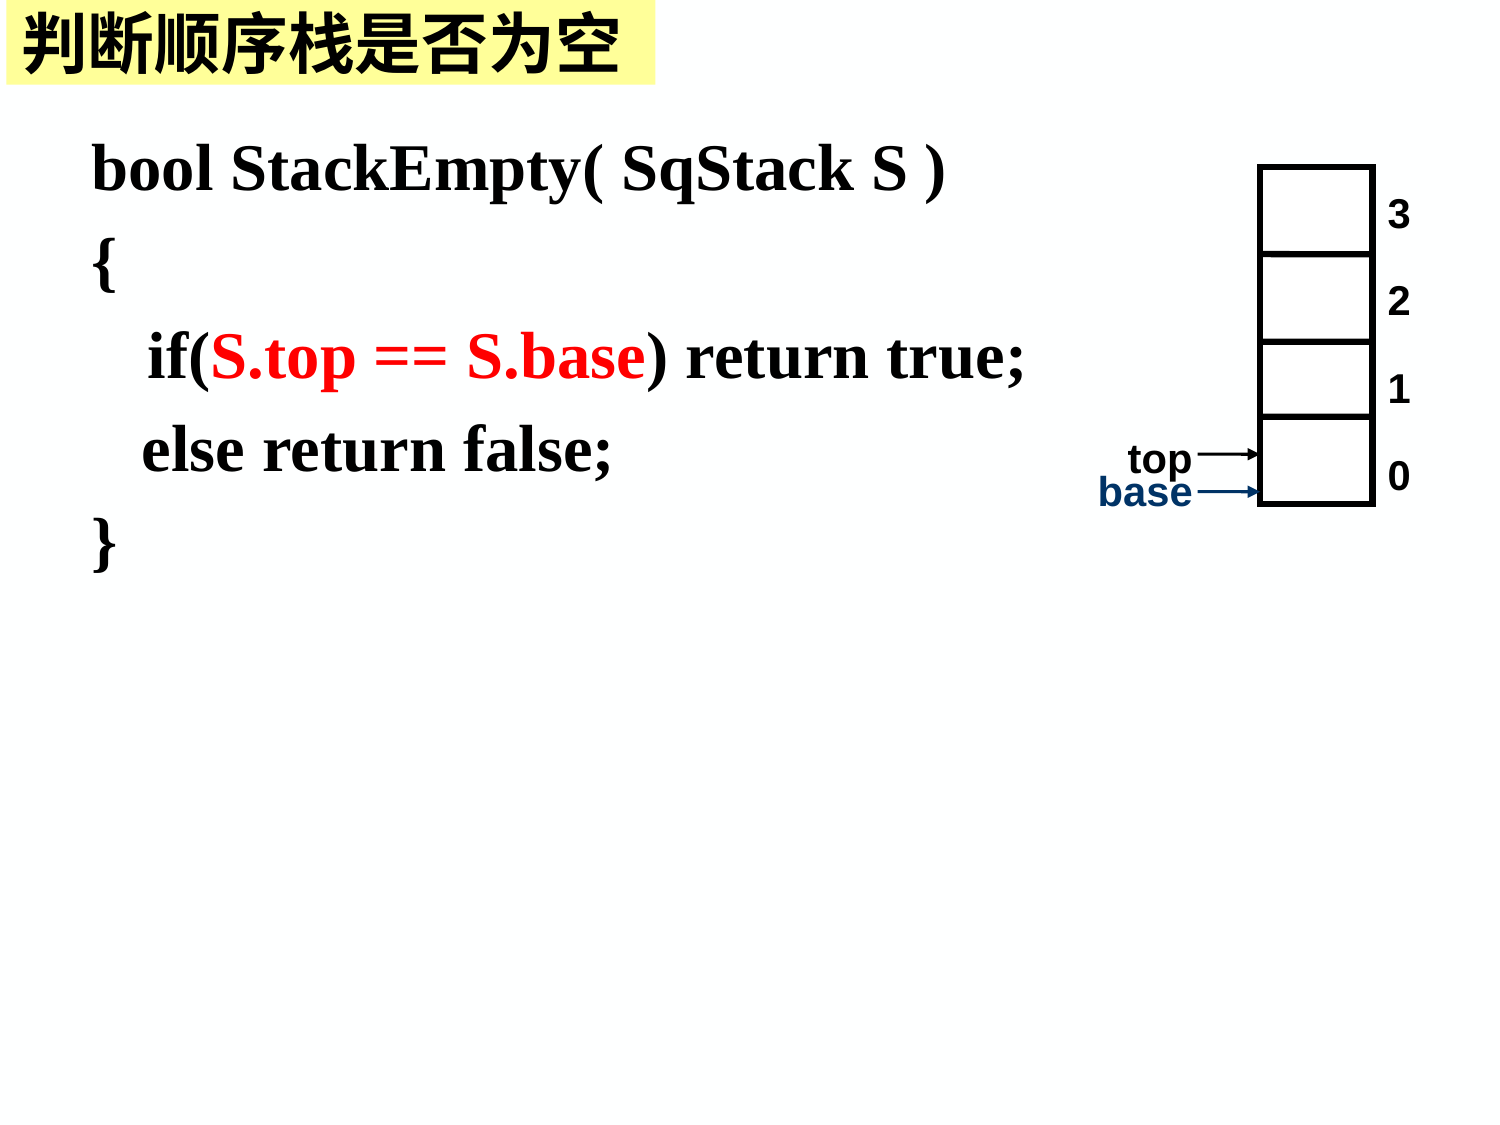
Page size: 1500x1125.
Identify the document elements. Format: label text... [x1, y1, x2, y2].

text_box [1045, 166, 1423, 523]
text_box bool StackEmpty( SqStack S ) { if(S.top == S.base) return true; else return false; } [76, 125, 1139, 657]
text_box 判断顺序栈是否为空 [6, 0, 656, 85]
